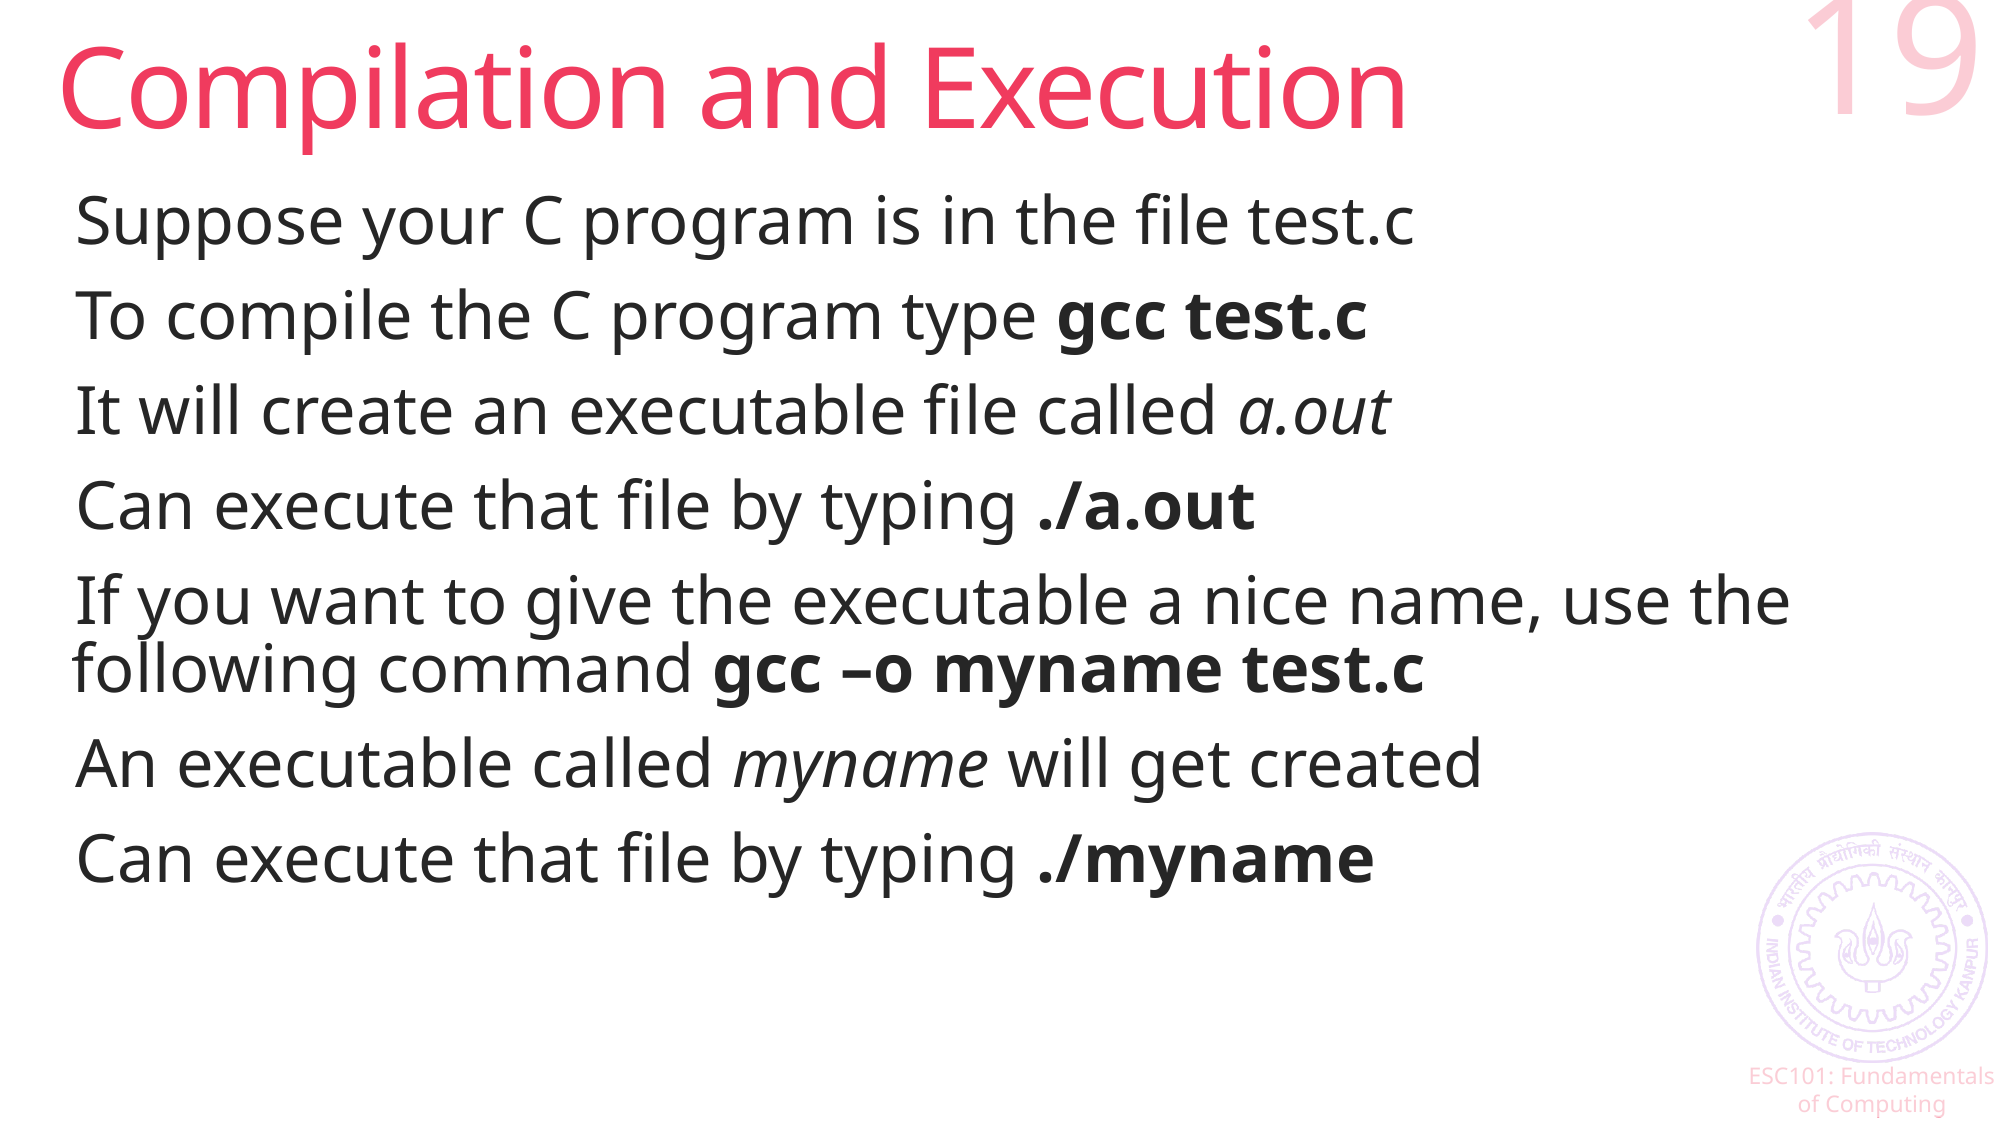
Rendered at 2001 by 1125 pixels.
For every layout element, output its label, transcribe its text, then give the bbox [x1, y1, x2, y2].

slide_number 19 [1520, 6, 2000, 183]
title Compilation and Execution [41, 5, 1945, 182]
list Suppose your C program is in the file test.c To compile the C program type gcc test.c It will create an executable file called a.out Can execute that file by typing ./a.out If you want to give the executable a nice name, use the following command gcc –o myname test.c An executable called myname will get created Can execute that file by typing ./myname [41, 182, 1945, 1052]
